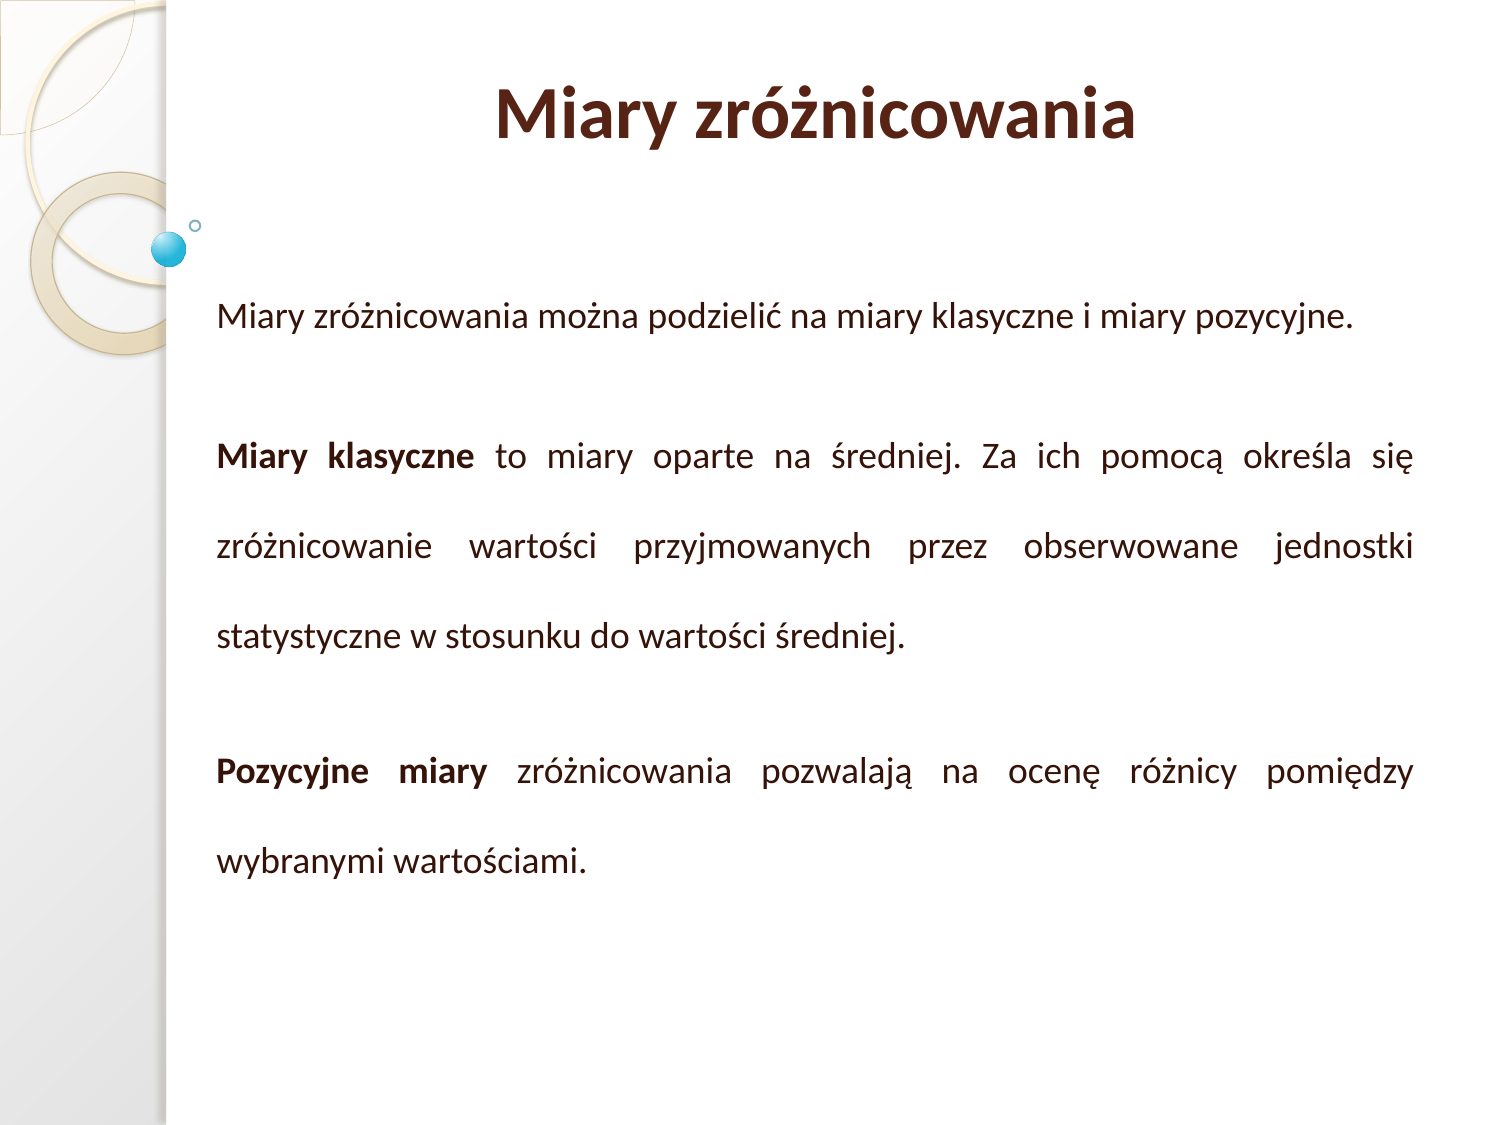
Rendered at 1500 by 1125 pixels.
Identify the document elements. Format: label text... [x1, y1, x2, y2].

subtitle Miary zróżnicowania można podzielić na miary klasyczne i miary pozycyjne. Miary klasyczne to miary oparte na średniej. Za ich pomocą określa się zróżnicowanie wartości przyjmowanych przez obserwowane jednostki statystyczne w stosunku do wartości średniej. Pozycyjne miary zróżnicowania pozwalają na ocenę różnicy pomiędzy wybranymi wartościami. [197, 246, 1430, 1043]
text_box Miary zróżnicowania [173, 54, 1459, 161]
text_box [374, 486, 1125, 548]
